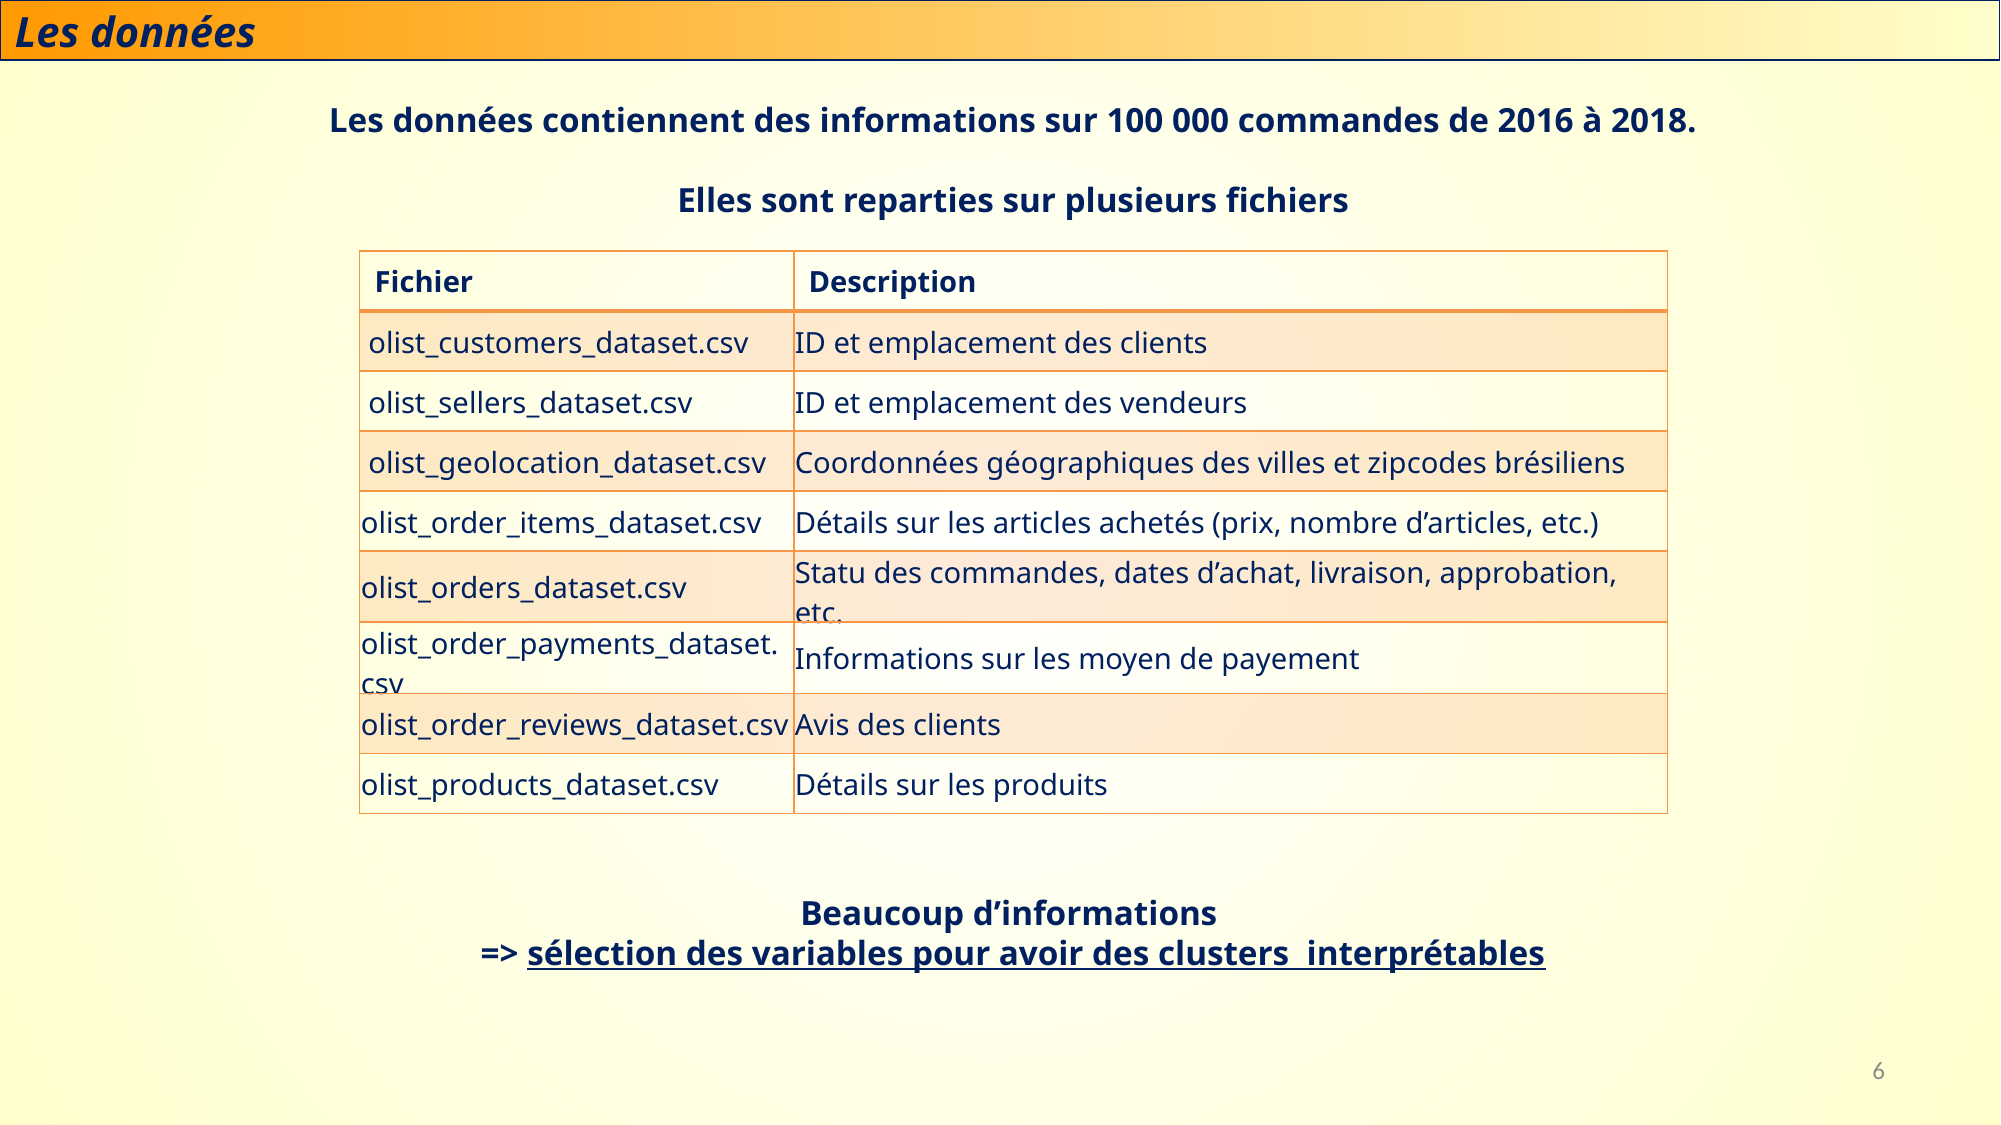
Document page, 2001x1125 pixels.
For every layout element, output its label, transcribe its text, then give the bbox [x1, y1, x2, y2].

table_cell Coordonnées géographiques des villes et zipcodes brésiliens [795, 432, 1667, 490]
table_cell olist_geolocation_dataset.csv [360, 432, 793, 490]
table_header Fichier [360, 252, 793, 309]
table_cell olist_sellers_dataset.csv [360, 372, 793, 430]
table_cell olist_orders_dataset.csv [360, 552, 793, 621]
table_cell olist_order_payments_dataset.csv [360, 623, 793, 693]
slide_number 6 [1433, 1039, 1900, 1100]
table_cell Détails sur les articles achetés (prix, nombre d’articles, etc.) [795, 492, 1667, 550]
table_cell olist_customers_dataset.csv [360, 313, 793, 370]
table_cell Statu des commandes, dates d’achat, livraison, approbation, etc. [795, 552, 1667, 621]
table_cell Avis des clients [795, 694, 1667, 753]
table_cell ID et emplacement des vendeurs [795, 372, 1667, 430]
table_cell olist_order_reviews_dataset.csv [360, 694, 793, 753]
table_cell olist_products_dataset.csv [360, 754, 793, 813]
table_header Description [795, 252, 1667, 309]
text_box Les données [0, 0, 2000, 60]
table_cell ID et emplacement des clients [795, 313, 1667, 370]
text_box Beaucoup d’informations => sélection des variables pour avoir des clusters interprétables [461, 884, 1566, 980]
table_cell olist_order_items_dataset.csv [360, 492, 793, 550]
table_cell Détails sur les produits [795, 754, 1667, 813]
table_cell Informations sur les moyen de payement [795, 623, 1667, 693]
text_box Les données contiennent des informations sur 100 000 commandes de 2016 à 2018. Elles sont reparties sur plusieurs fichiers [267, 92, 1760, 227]
